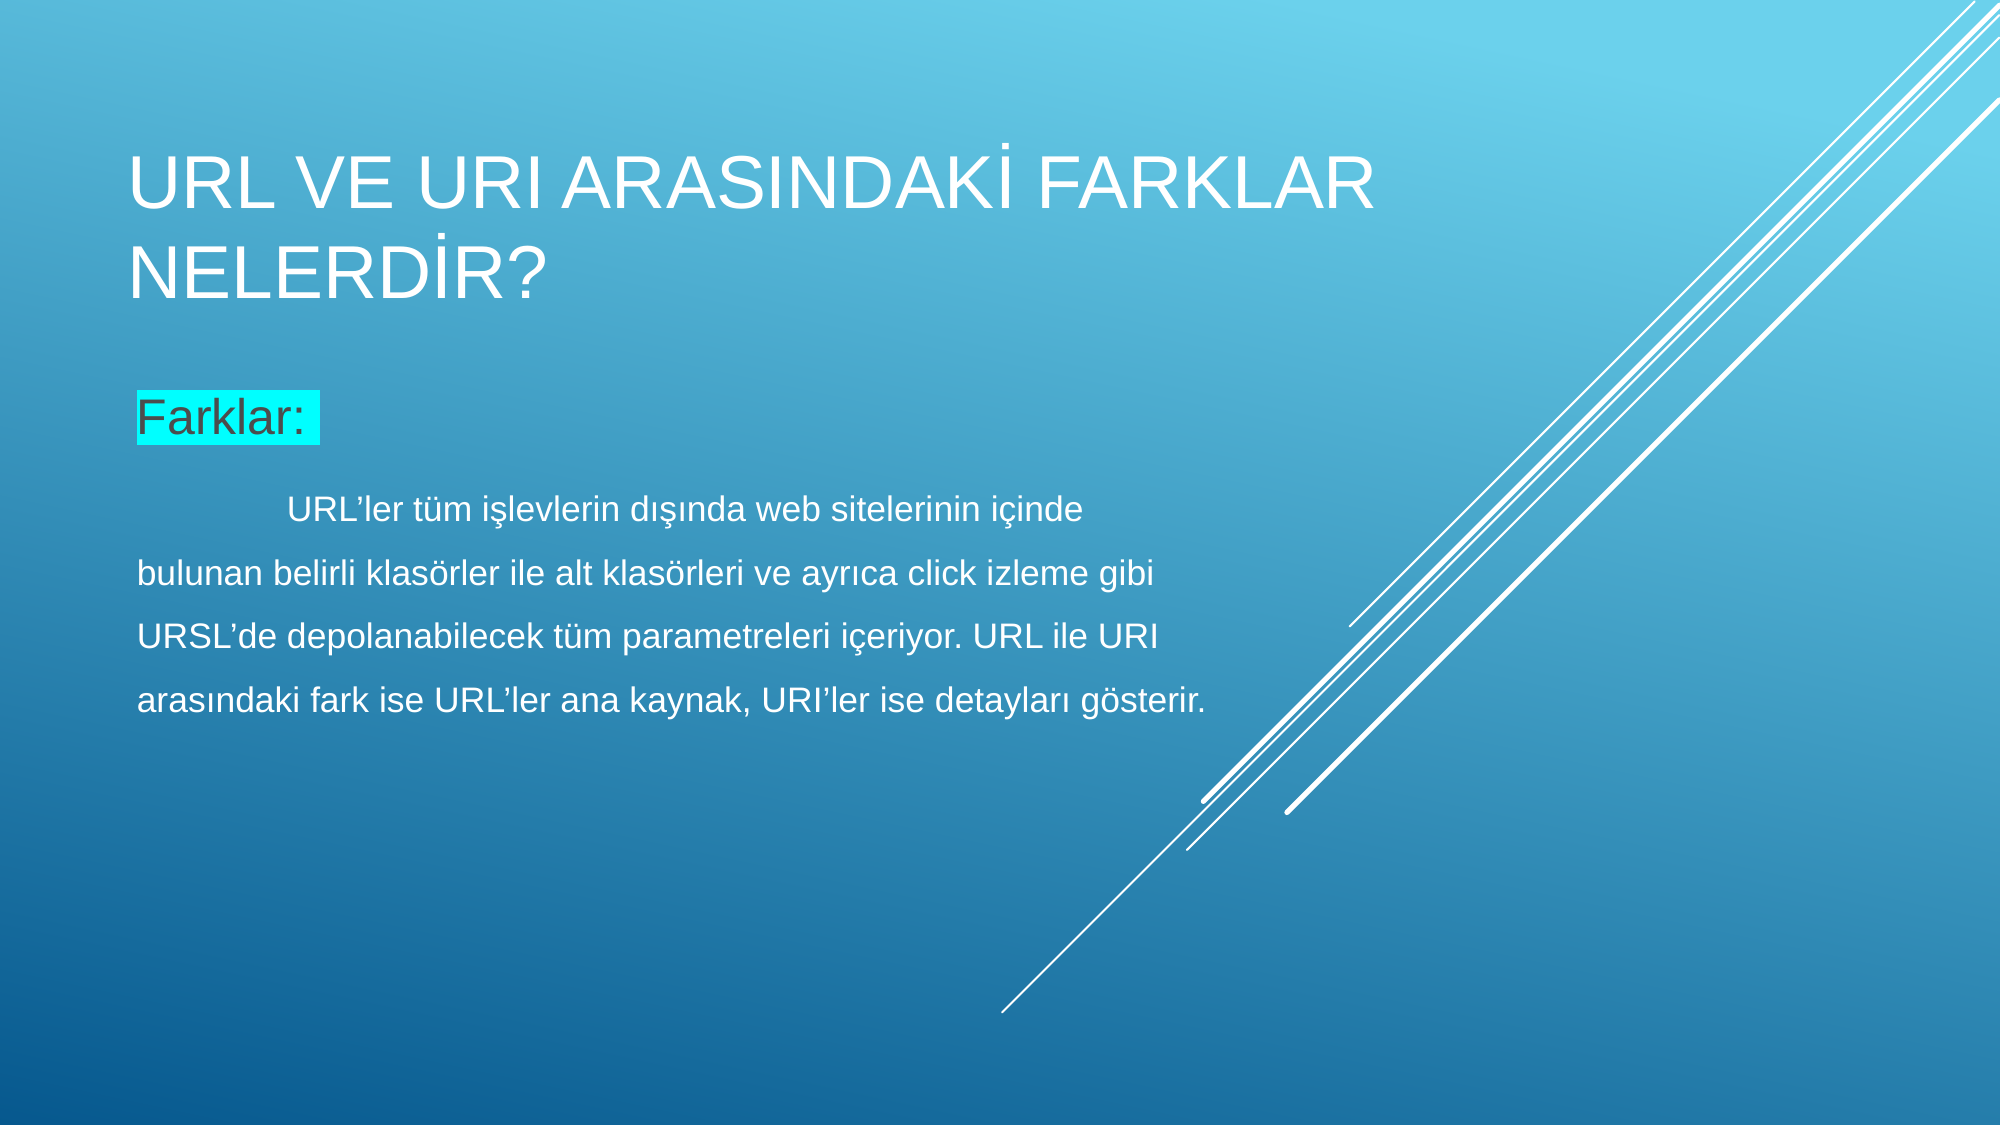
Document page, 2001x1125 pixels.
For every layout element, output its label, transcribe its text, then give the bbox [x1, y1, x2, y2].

subtitle Farklar: URL’ler tüm işlevlerin dışında web sitelerinin içinde bulunan belirli klasörler ile alt klasörleri ve ayrıca click izleme gibi URSL’de depolanabilecek tüm parametreleri içeriyor. URL ile URI arasındaki fark ise URL’ler ana kaynak, URI’ler ise detayları gösterir. [121, 377, 1234, 866]
title URL ve URI arasındaki farklar nelerdir? [112, 111, 1425, 321]
